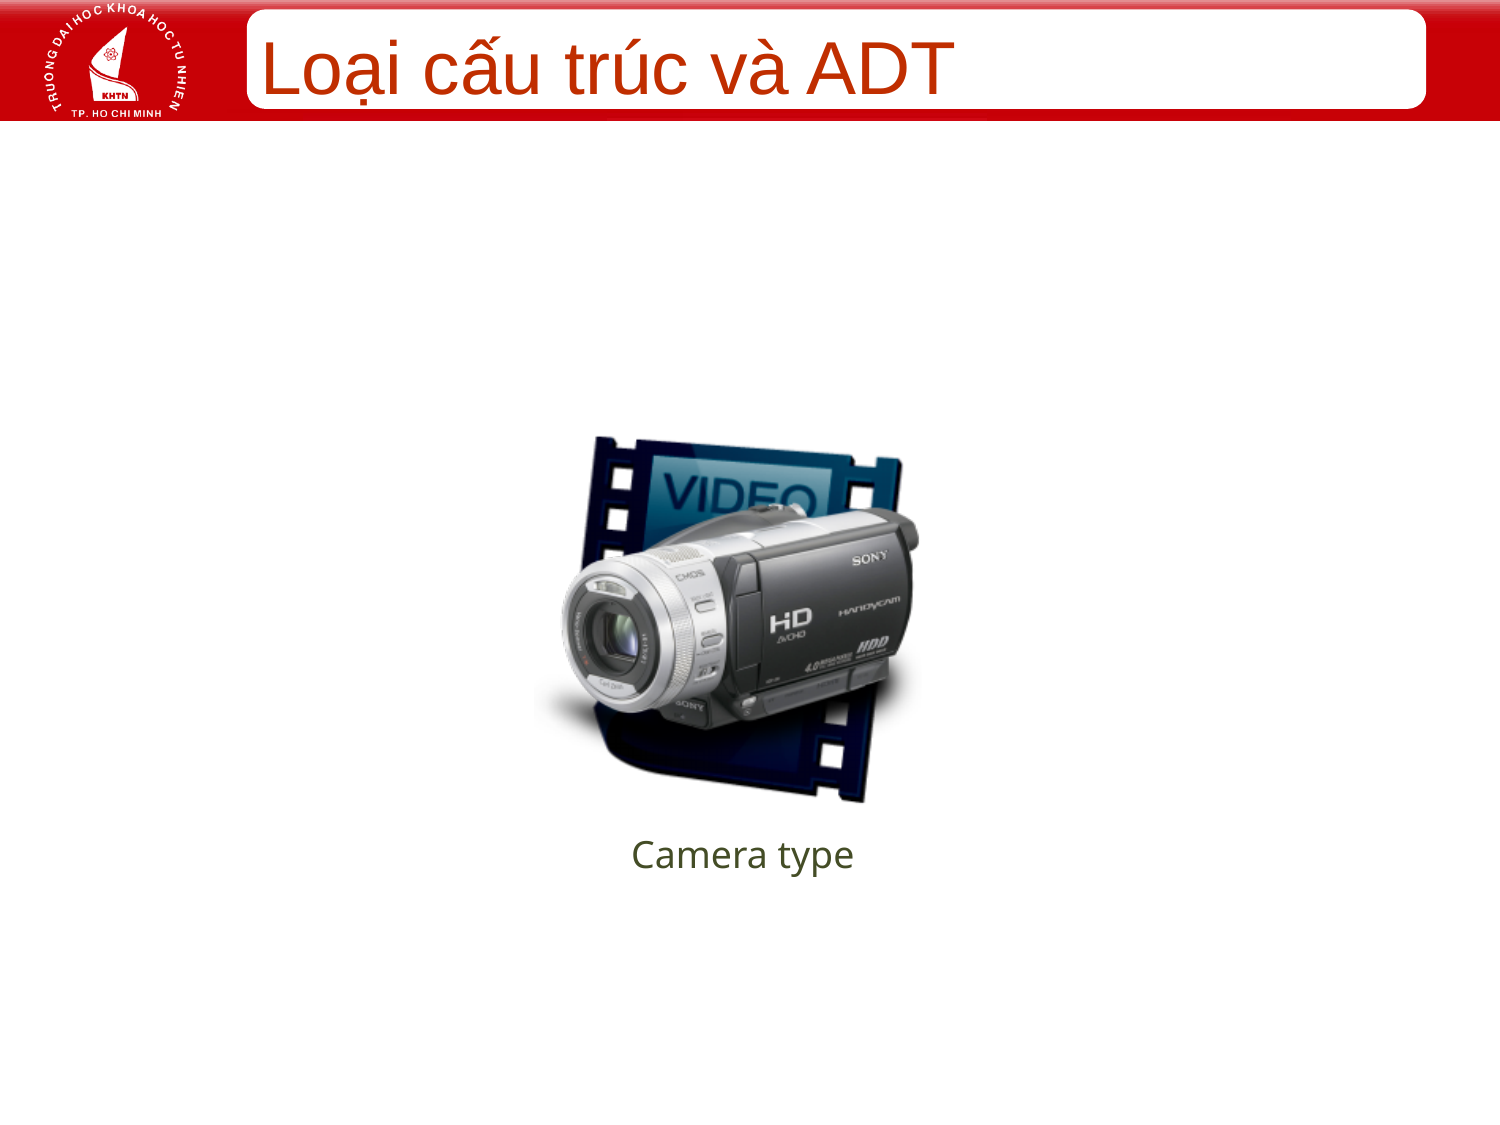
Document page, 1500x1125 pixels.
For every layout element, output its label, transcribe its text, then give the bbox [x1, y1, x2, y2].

picture [0, 0, 1500, 121]
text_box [533, 431, 938, 917]
text_box Loại cấu trúc và ADT [245, 12, 972, 118]
